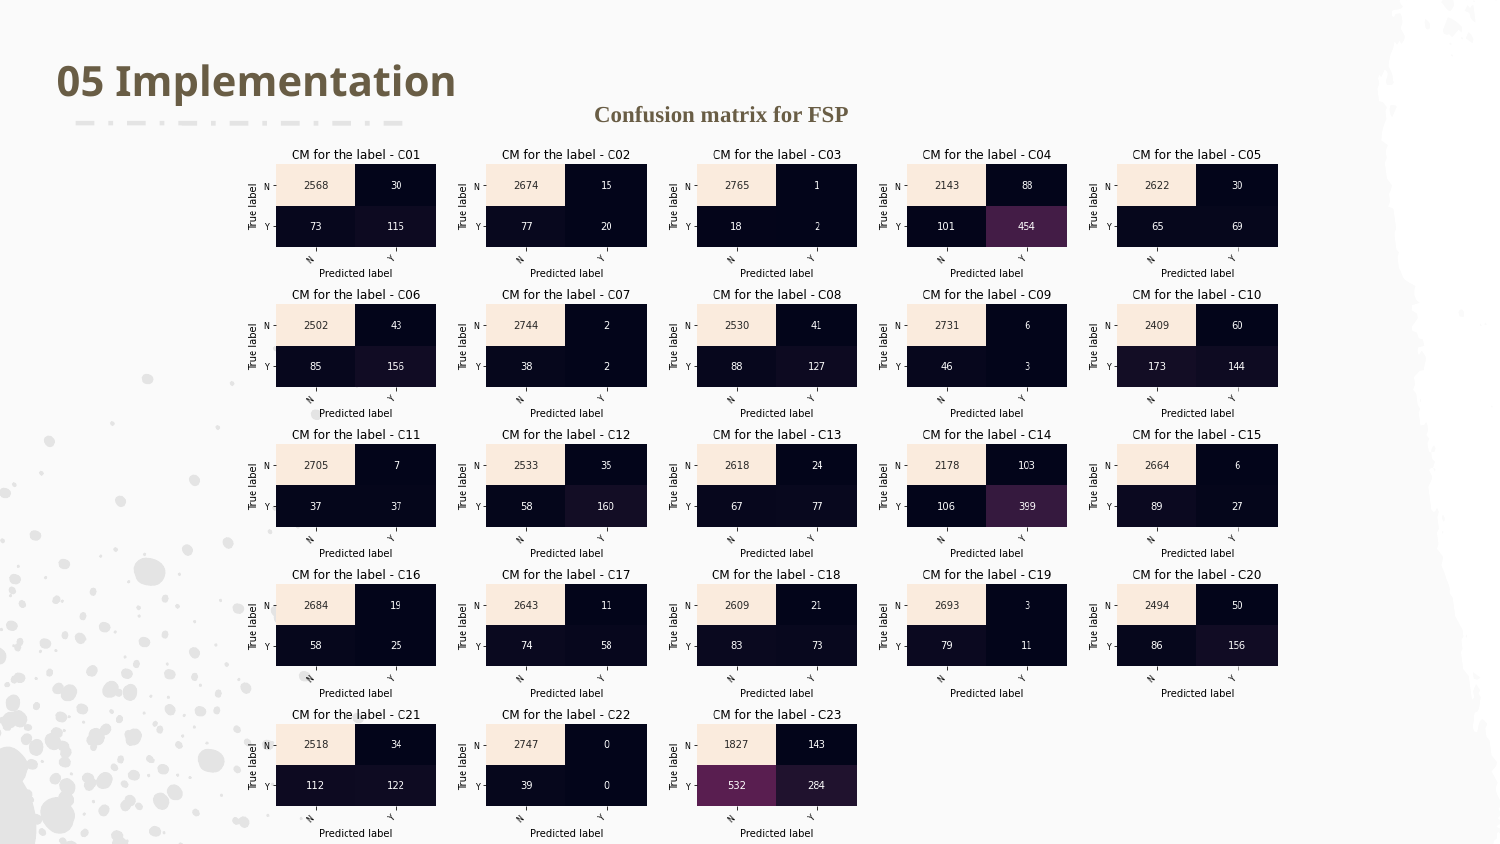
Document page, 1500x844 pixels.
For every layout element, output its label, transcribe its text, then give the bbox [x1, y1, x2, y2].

picture [242, 142, 1291, 844]
text_box 05 Implementation [9, 27, 505, 133]
text_box Confusion matrix for FSP [504, 80, 881, 140]
